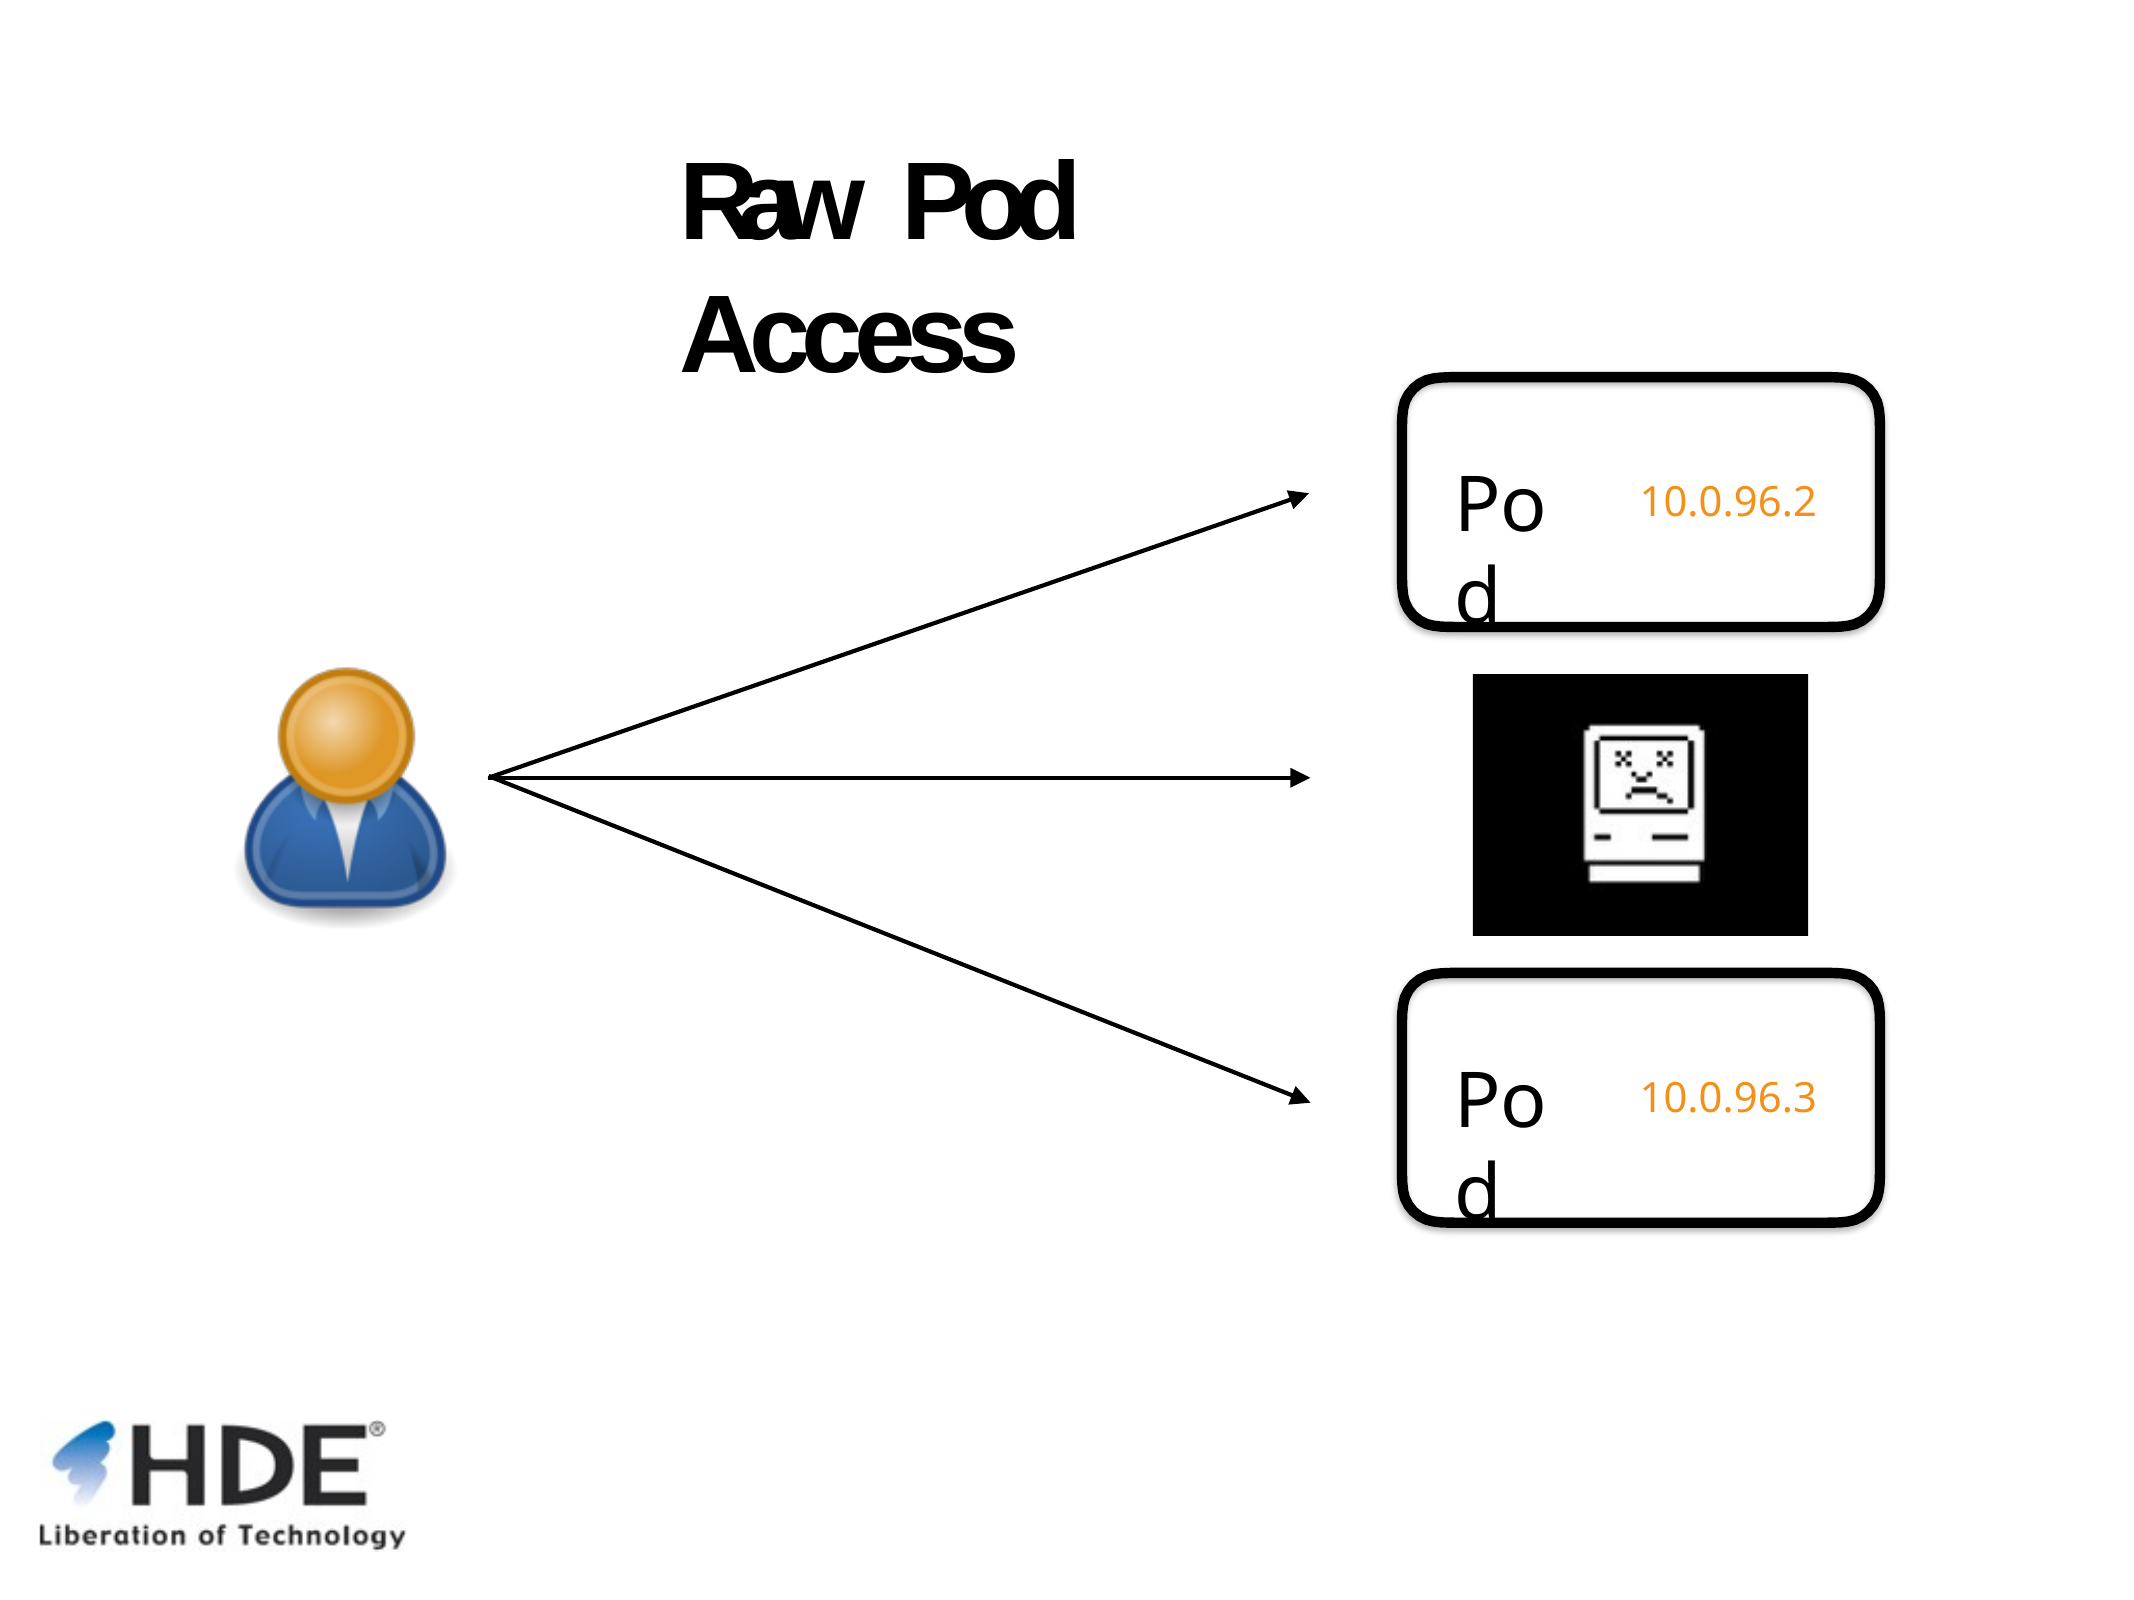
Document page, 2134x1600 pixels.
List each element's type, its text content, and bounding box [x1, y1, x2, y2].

text_box Pod [1452, 1047, 1572, 1235]
text_box [1390, 965, 1892, 1239]
text_box [202, 656, 490, 944]
text_box 10.0.96.3 [1637, 1068, 1830, 1121]
text_box [1286, 490, 1309, 510]
text_box [1290, 767, 1311, 788]
text_box [1472, 674, 1809, 936]
title Raw Pod Access [677, 127, 1455, 397]
text_box [1390, 369, 1892, 643]
text_box [1401, 377, 1881, 627]
picture [39, 1420, 407, 1552]
text_box Pod [1452, 452, 1572, 640]
text_box [1401, 972, 1881, 1223]
text_box 10.0.96.2 [1637, 472, 1830, 525]
text_box [1288, 1086, 1311, 1105]
